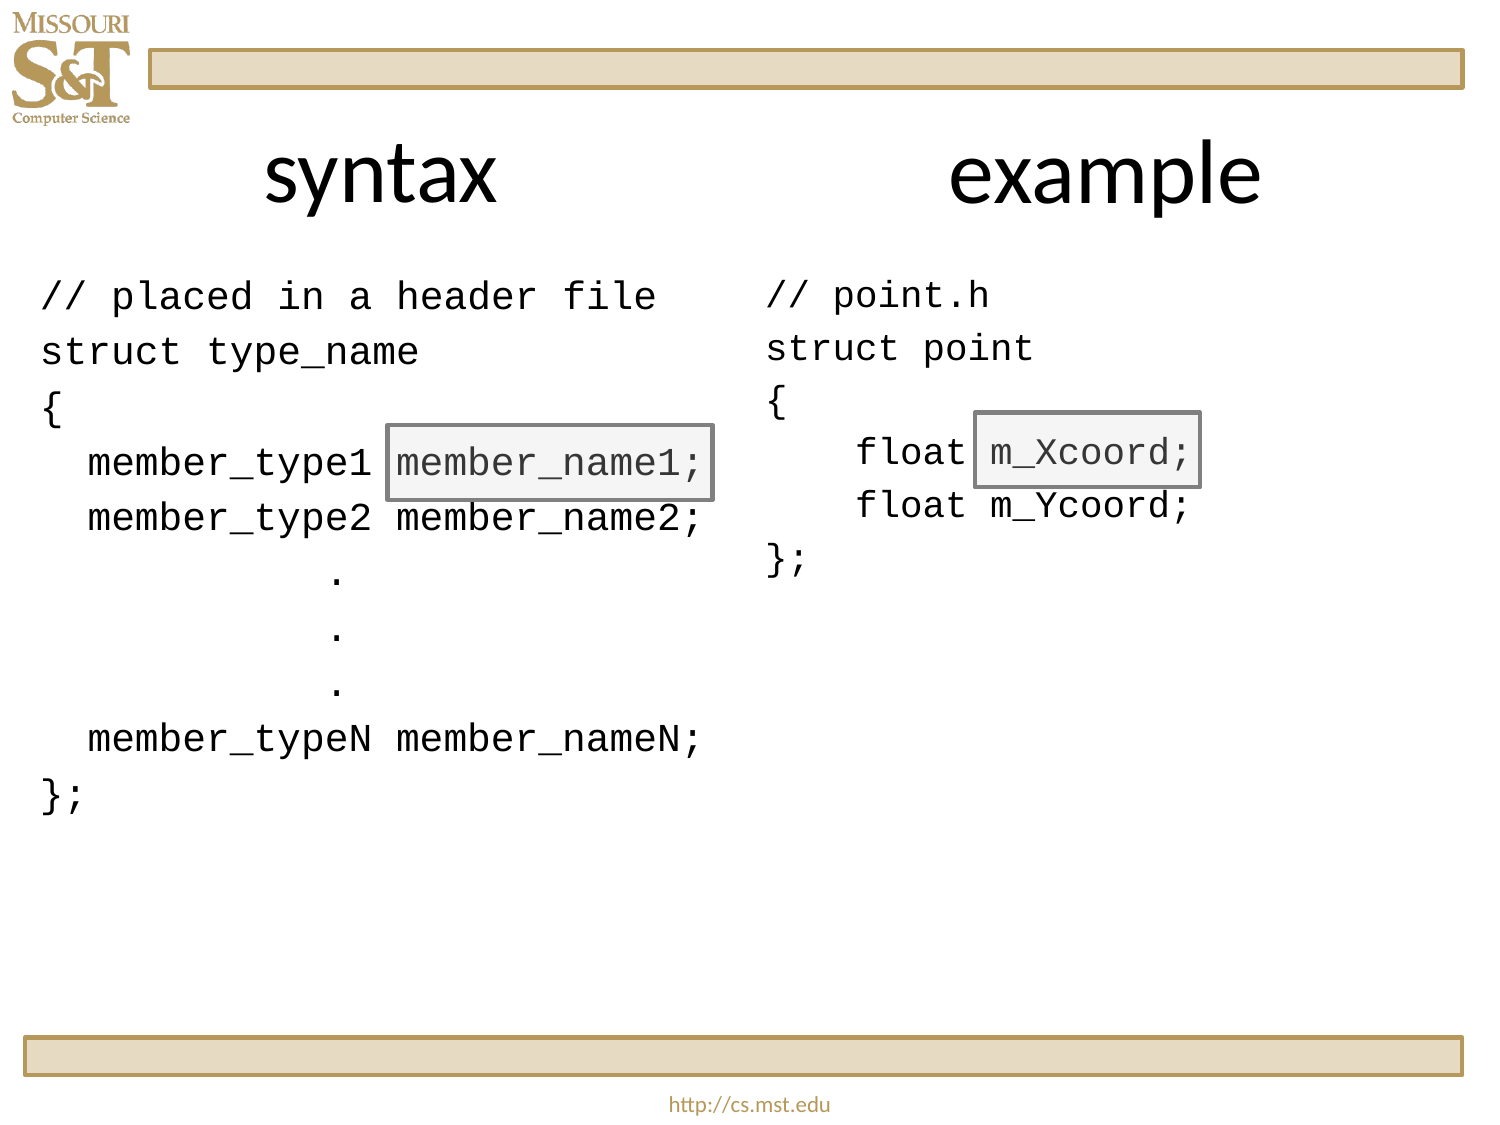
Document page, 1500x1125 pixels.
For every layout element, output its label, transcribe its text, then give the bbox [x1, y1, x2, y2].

text_box [385, 423, 715, 502]
text_box [973, 410, 1202, 489]
title syntax [24, 99, 738, 233]
picture [12, 12, 130, 126]
text_box // point.h struct point { float m_Xcoord; float m_Ycoord; }; [750, 262, 1463, 1005]
list // placed in a header file struct type_name { member_type1 member_name1; member_type2 member_name2; . . . member_typeN member_nameN; }; [24, 262, 750, 1005]
text_box example [750, 99, 1463, 233]
